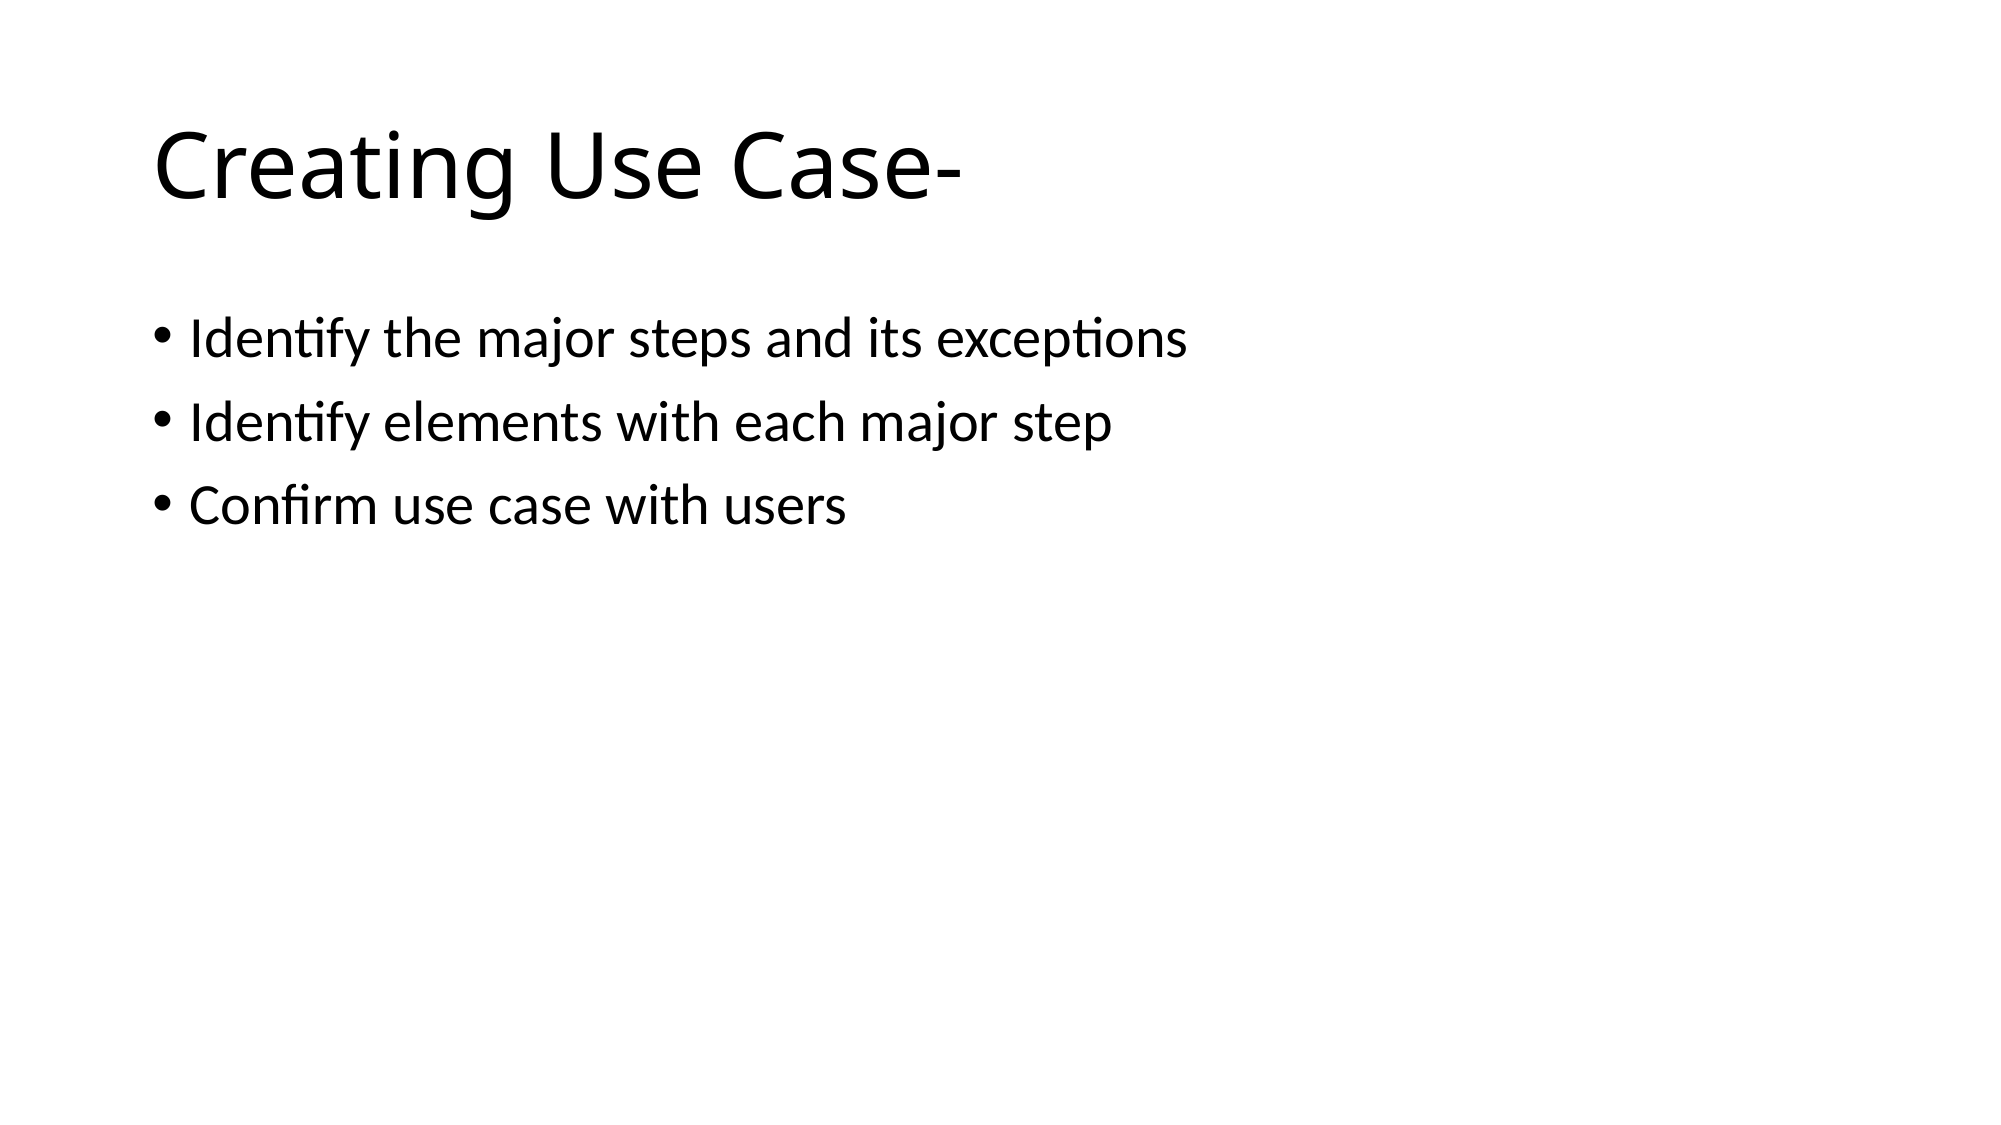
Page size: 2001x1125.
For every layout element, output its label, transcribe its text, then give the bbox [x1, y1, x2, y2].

list Identify the major steps and its exceptions Identify elements with each major step Confirm use case with users [137, 299, 1863, 1014]
title Creating Use Case- [137, 59, 1863, 278]
